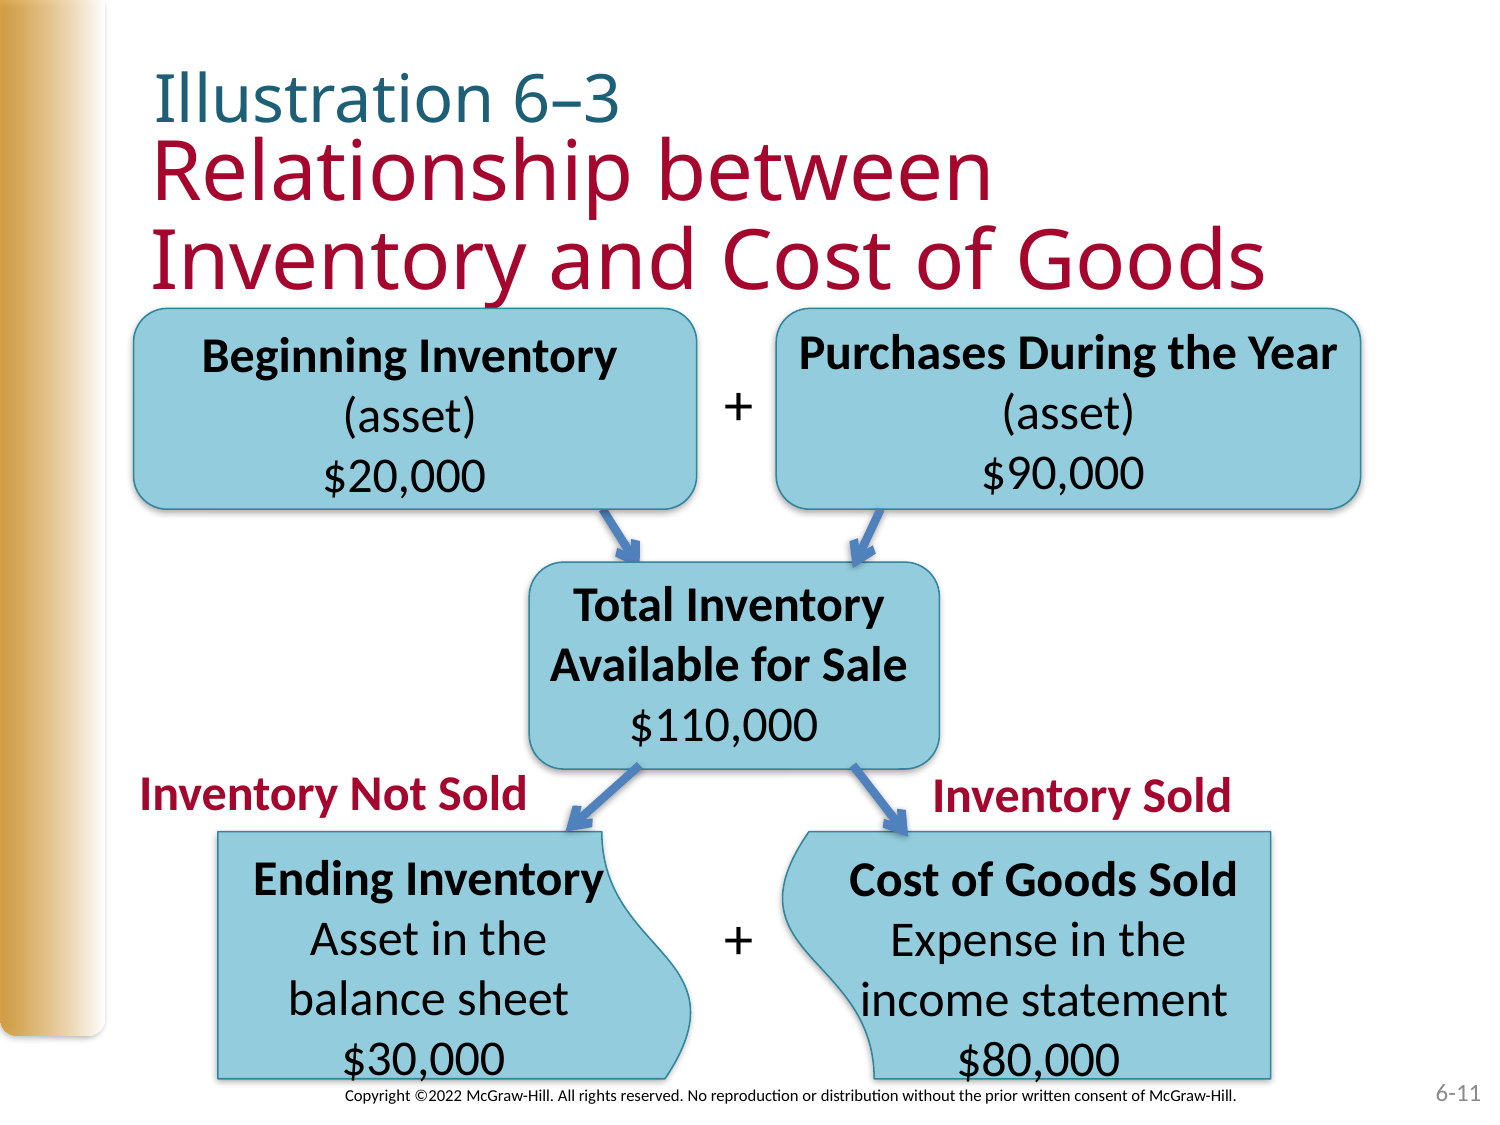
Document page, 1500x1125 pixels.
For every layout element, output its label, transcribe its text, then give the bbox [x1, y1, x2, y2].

text_box Total Inventory Available for Sale $110,000 [499, 564, 959, 760]
text_box [548, 760, 917, 770]
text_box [852, 508, 881, 569]
text_box + [709, 360, 765, 445]
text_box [565, 764, 640, 832]
text_box Inventory Sold [917, 755, 1271, 831]
title Relationship between Inventory and Cost of Goods Sold [150, 127, 1361, 316]
text_box Cost of Goods Sold Expense in the income statement $80,000 [795, 838, 1293, 1094]
text_box [217, 830, 562, 838]
text_box + [709, 893, 765, 979]
text_box Inventory Not Sold [120, 752, 548, 828]
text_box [852, 764, 909, 838]
text_box [803, 830, 848, 838]
text_box [913, 830, 1272, 838]
text_box Purchases During the Year (asset) $90,000 [776, 312, 1361, 508]
text_box Ending Inventory Asset in the balance sheet $30,000 [217, 838, 640, 1093]
text_box [147, 307, 683, 314]
text_box [781, 852, 795, 939]
text_box Illustration 6–3 [154, 55, 1019, 125]
text_box [686, 316, 698, 502]
text_box Beginning Inventory (asset) $20,000 [133, 314, 686, 510]
text_box [792, 307, 1344, 312]
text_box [602, 508, 640, 569]
text_box [640, 926, 692, 1080]
